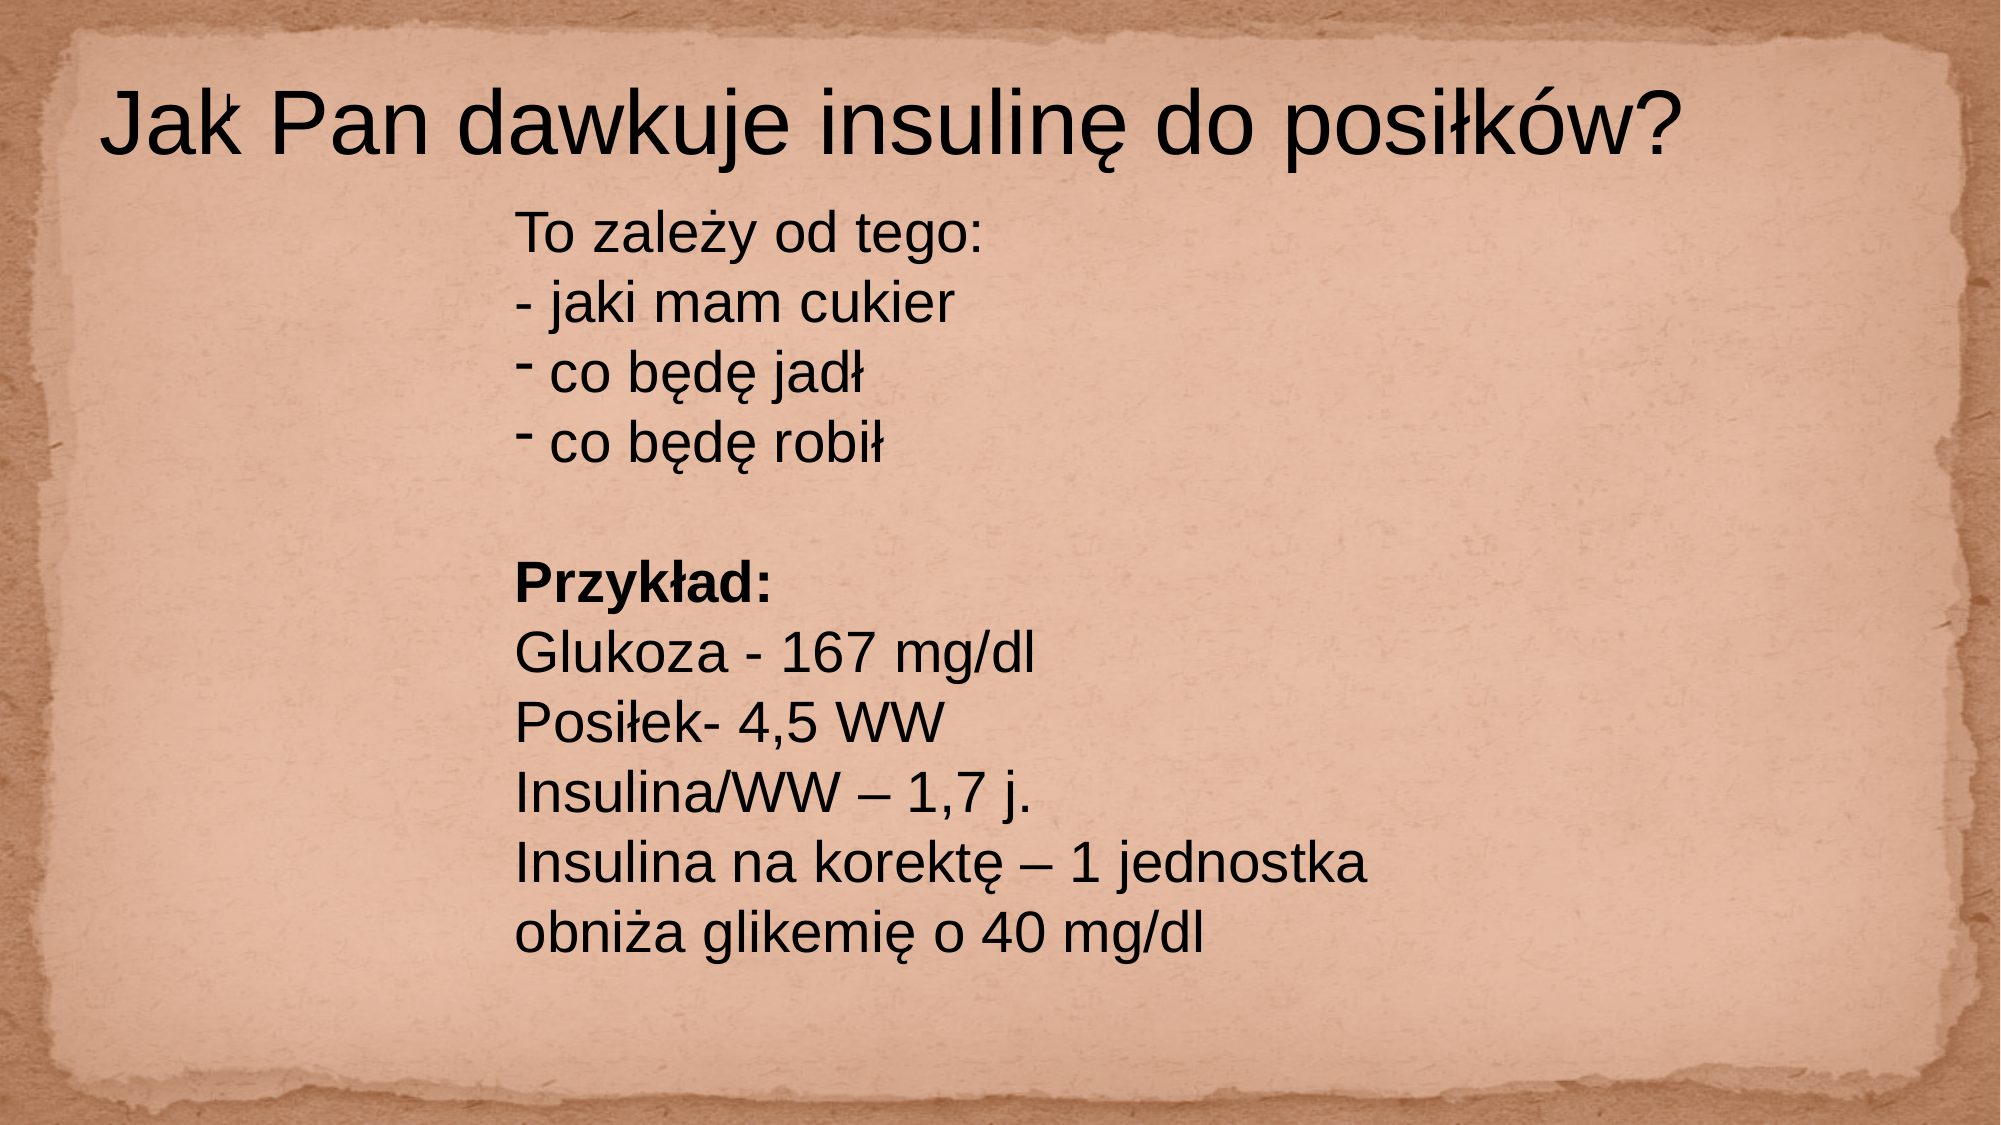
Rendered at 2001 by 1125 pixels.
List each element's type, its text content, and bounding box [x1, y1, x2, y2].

subtitle [99, 0, 1900, 225]
picture [0, 0, 2001, 1125]
text_box To zależy od tego: - jaki mam cukier co będę jadł co będę robił Przykład: Glukoza - 167 mg/dl Posiłek- 4,5 WW Insulina/WW – 1,7 j. Insulina na korektę – 1 jednostka obniża glikemię o 40 mg/dl [499, 186, 1500, 972]
text_box l [209, 76, 1851, 136]
